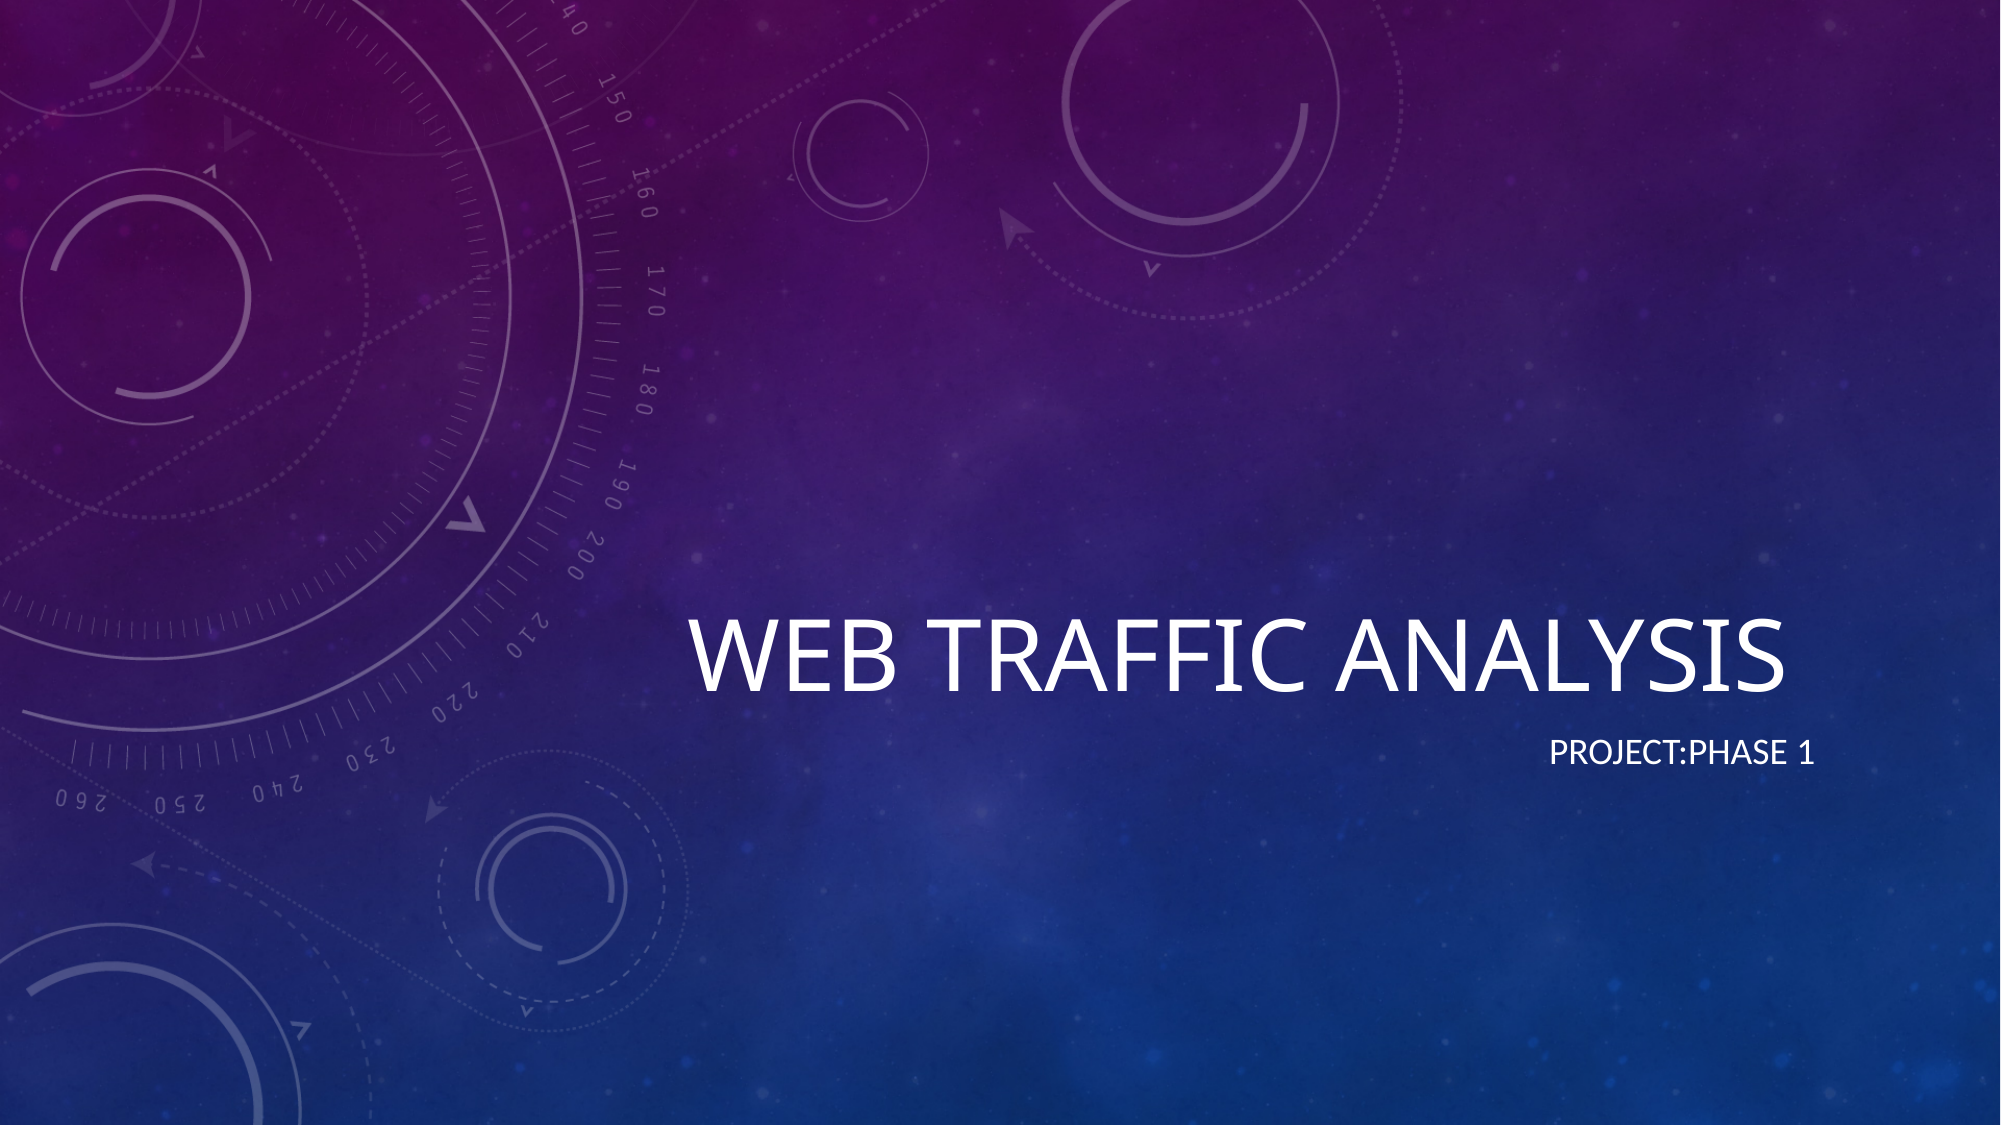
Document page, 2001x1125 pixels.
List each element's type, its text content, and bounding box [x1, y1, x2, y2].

picture [0, 0, 2001, 1125]
title WEB TRAFFIC ANALYSIS [650, 322, 1831, 719]
subtitle Project:Phase 1 [650, 719, 1831, 950]
